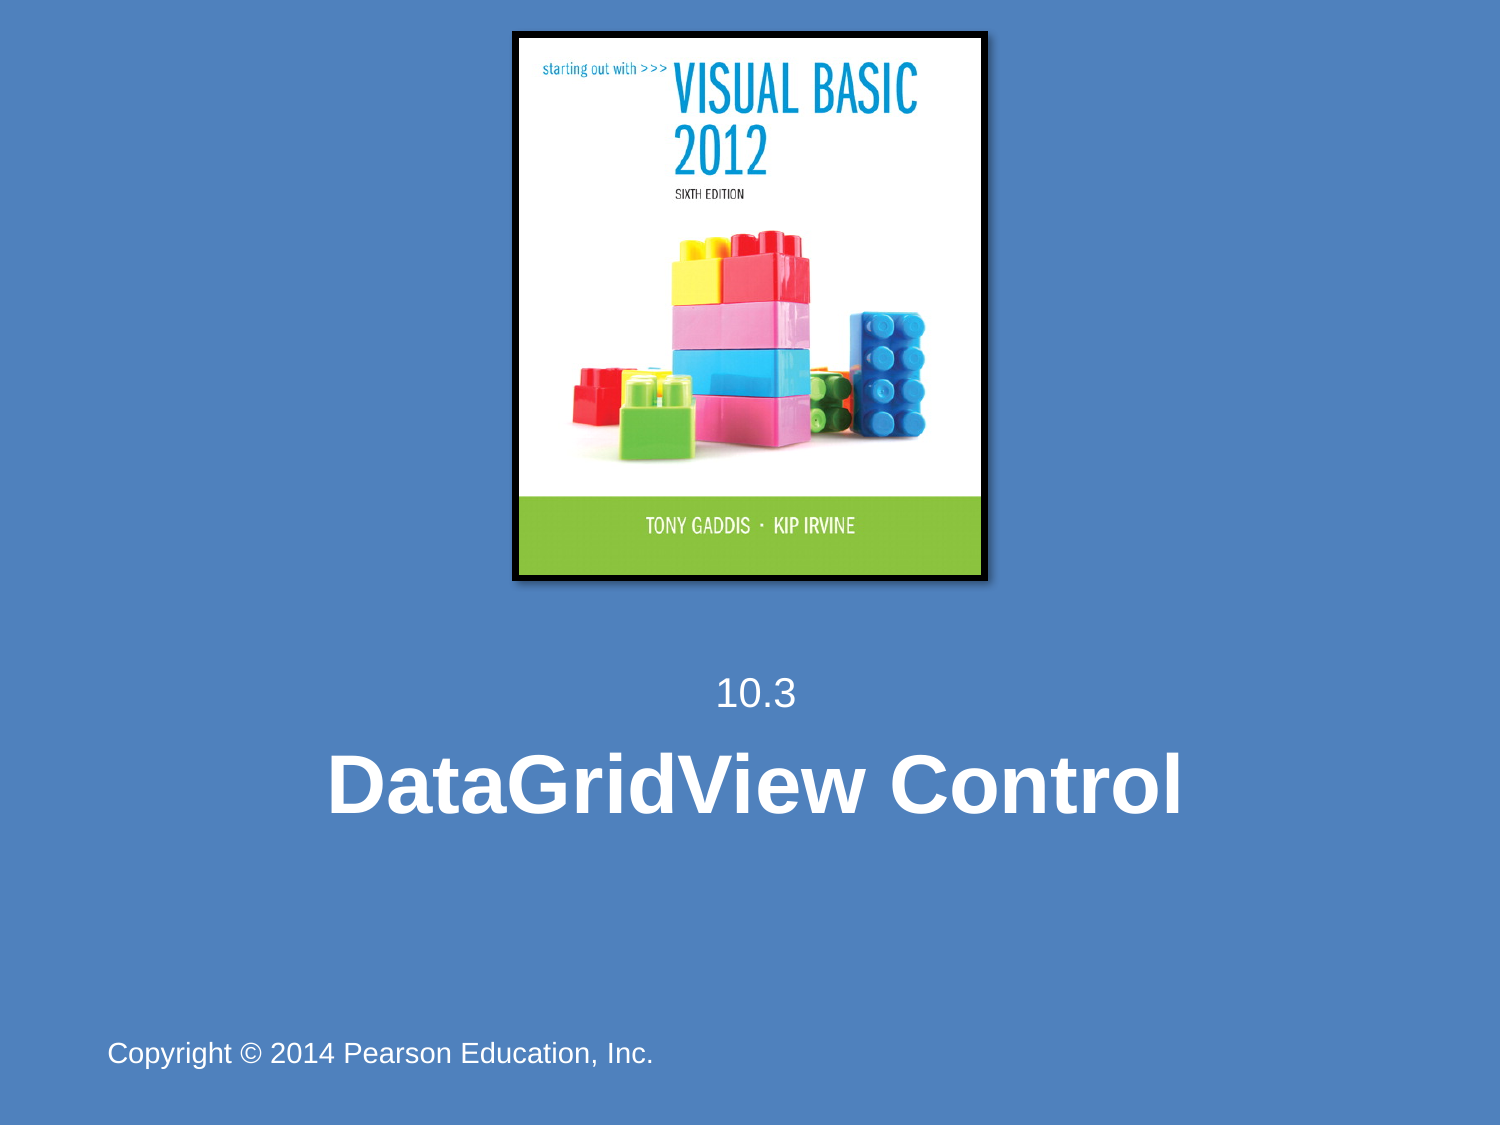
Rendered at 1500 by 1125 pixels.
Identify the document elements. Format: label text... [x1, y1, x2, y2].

title DataGridView Control [118, 723, 1394, 947]
list 10.3 [118, 587, 1394, 723]
picture [519, 38, 981, 575]
